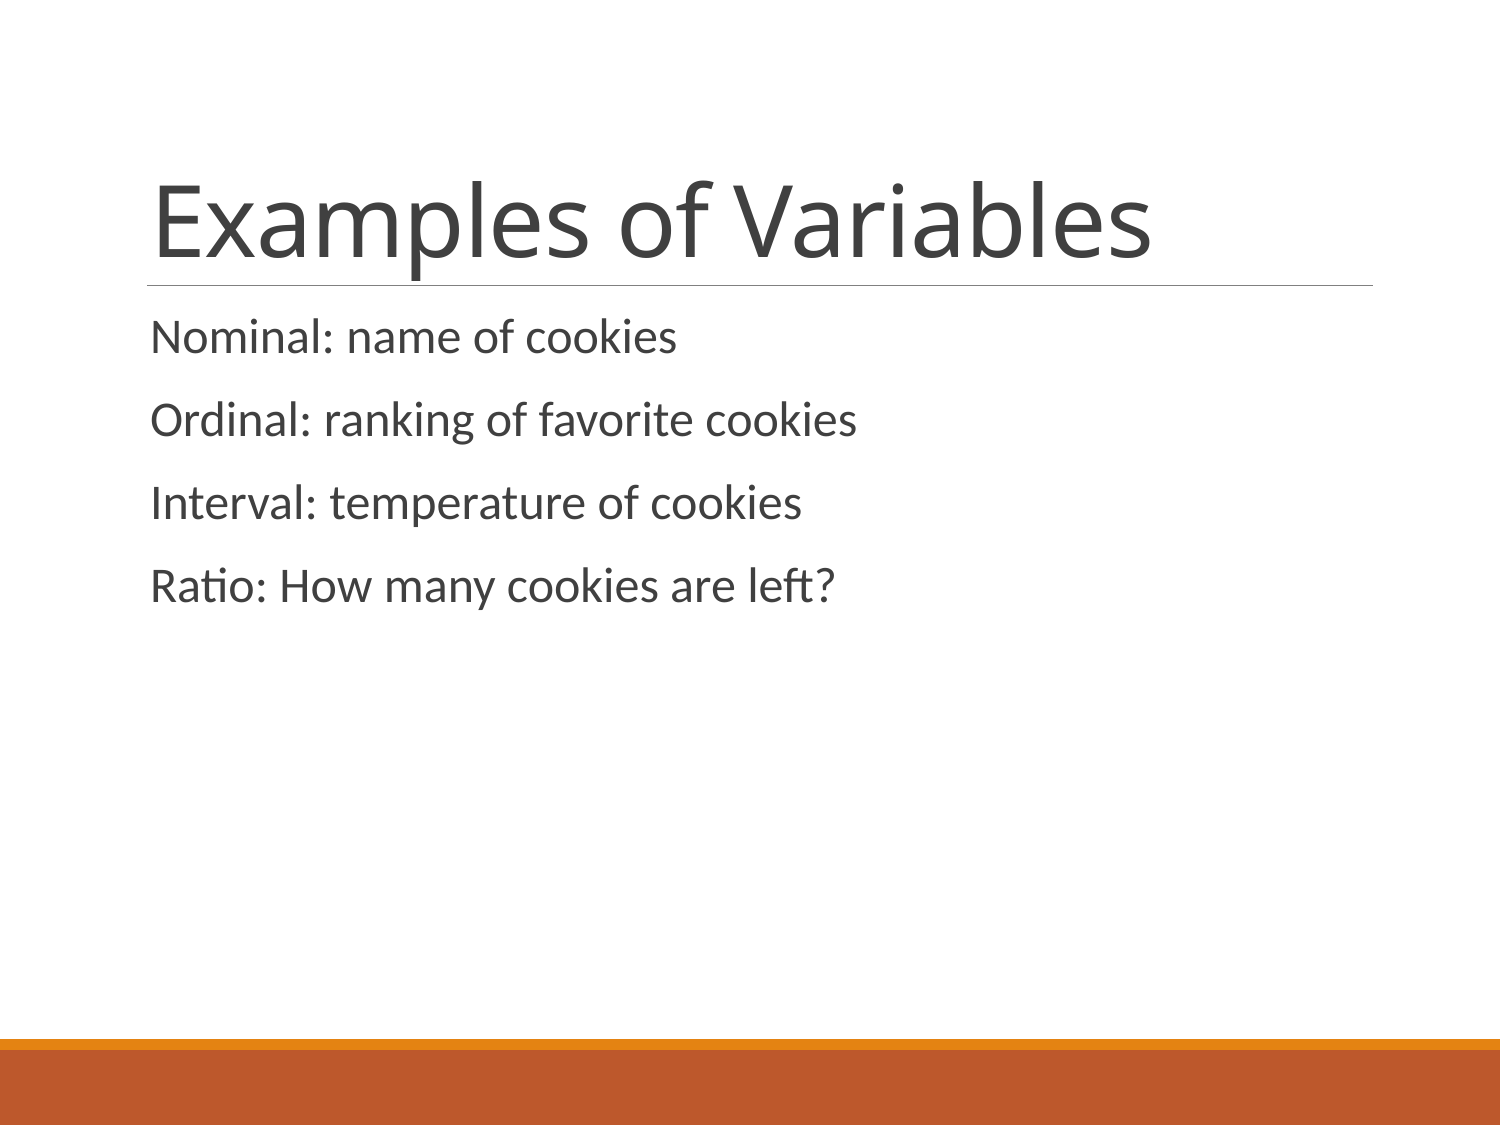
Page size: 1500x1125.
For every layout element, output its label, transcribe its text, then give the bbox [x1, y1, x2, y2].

list Nominal: name of cookies Ordinal: ranking of favorite cookies Interval: temperature of cookies Ratio: How many cookies are left? [135, 302, 1373, 963]
title Examples of Variables [135, 47, 1373, 285]
